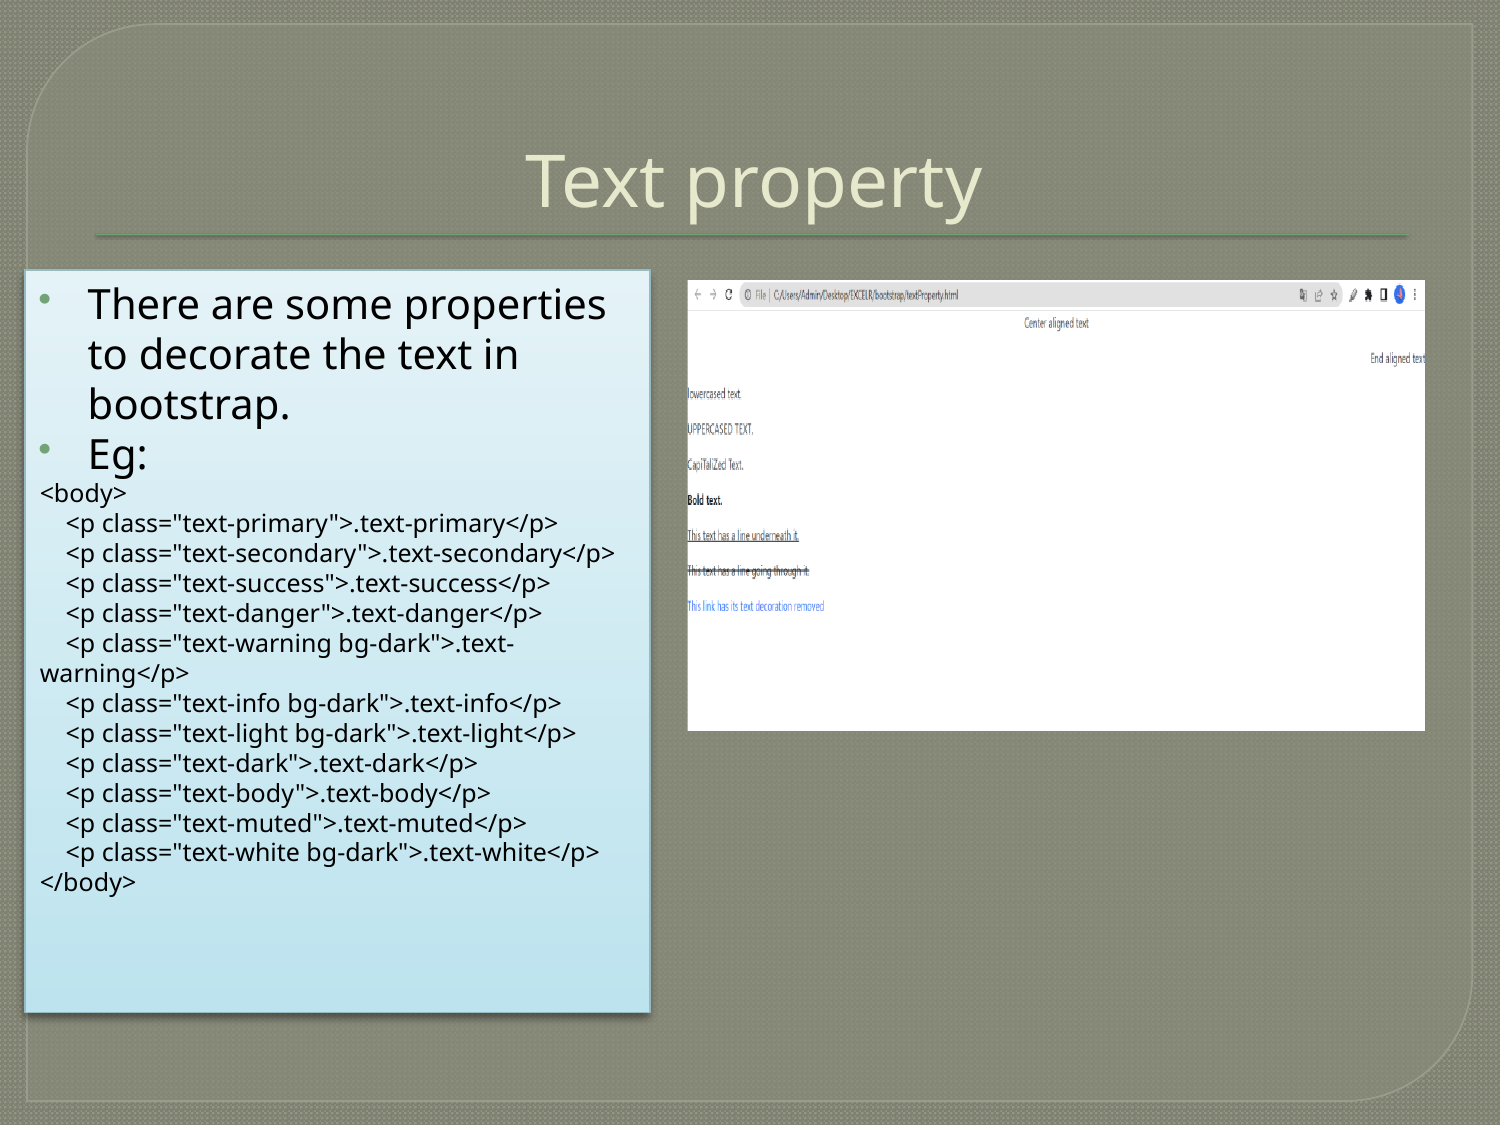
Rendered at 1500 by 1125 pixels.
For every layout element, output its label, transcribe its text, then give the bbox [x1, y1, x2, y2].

list There are some properties to decorate the text in bootstrap. Eg: <body> <p class="text-primary">.text-primary</p> <p class="text-secondary">.text-secondary</p> <p class="text-success">.text-success</p> <p class="text-danger">.text-danger</p> <p class="text-warning bg-dark">.text-warning</p> <p class="text-info bg-dark">.text-info</p> <p class="text-light bg-dark">.text-light</p> <p class="text-dark">.text-dark</p> <p class="text-body">.text-body</p> <p class="text-muted">.text-muted</p> <p class="text-white bg-dark">.text-white</p> </body> [24, 269, 651, 1013]
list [687, 280, 1426, 731]
title Text property [75, 41, 1425, 230]
